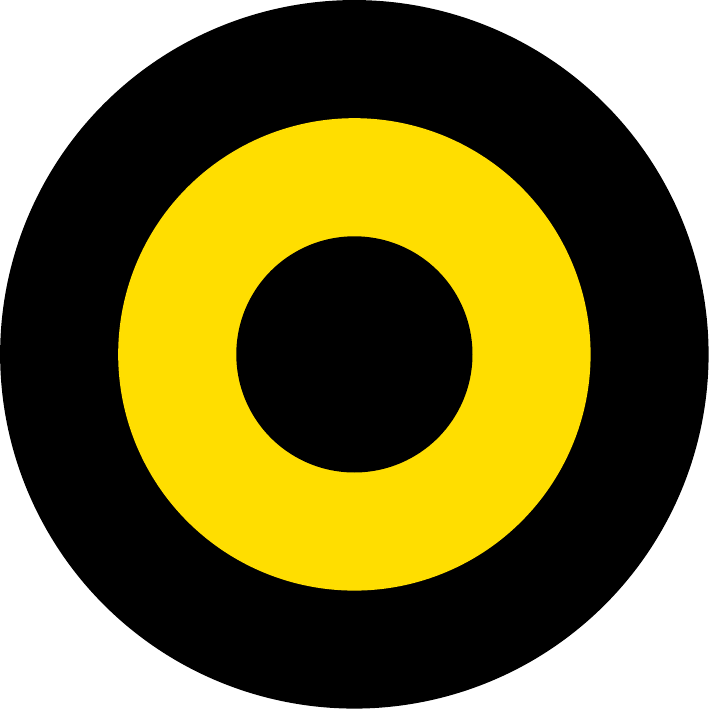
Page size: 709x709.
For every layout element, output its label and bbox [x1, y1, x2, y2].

text_box [0, 0, 709, 709]
text_box [116, 116, 593, 593]
text_box [234, 234, 475, 475]
